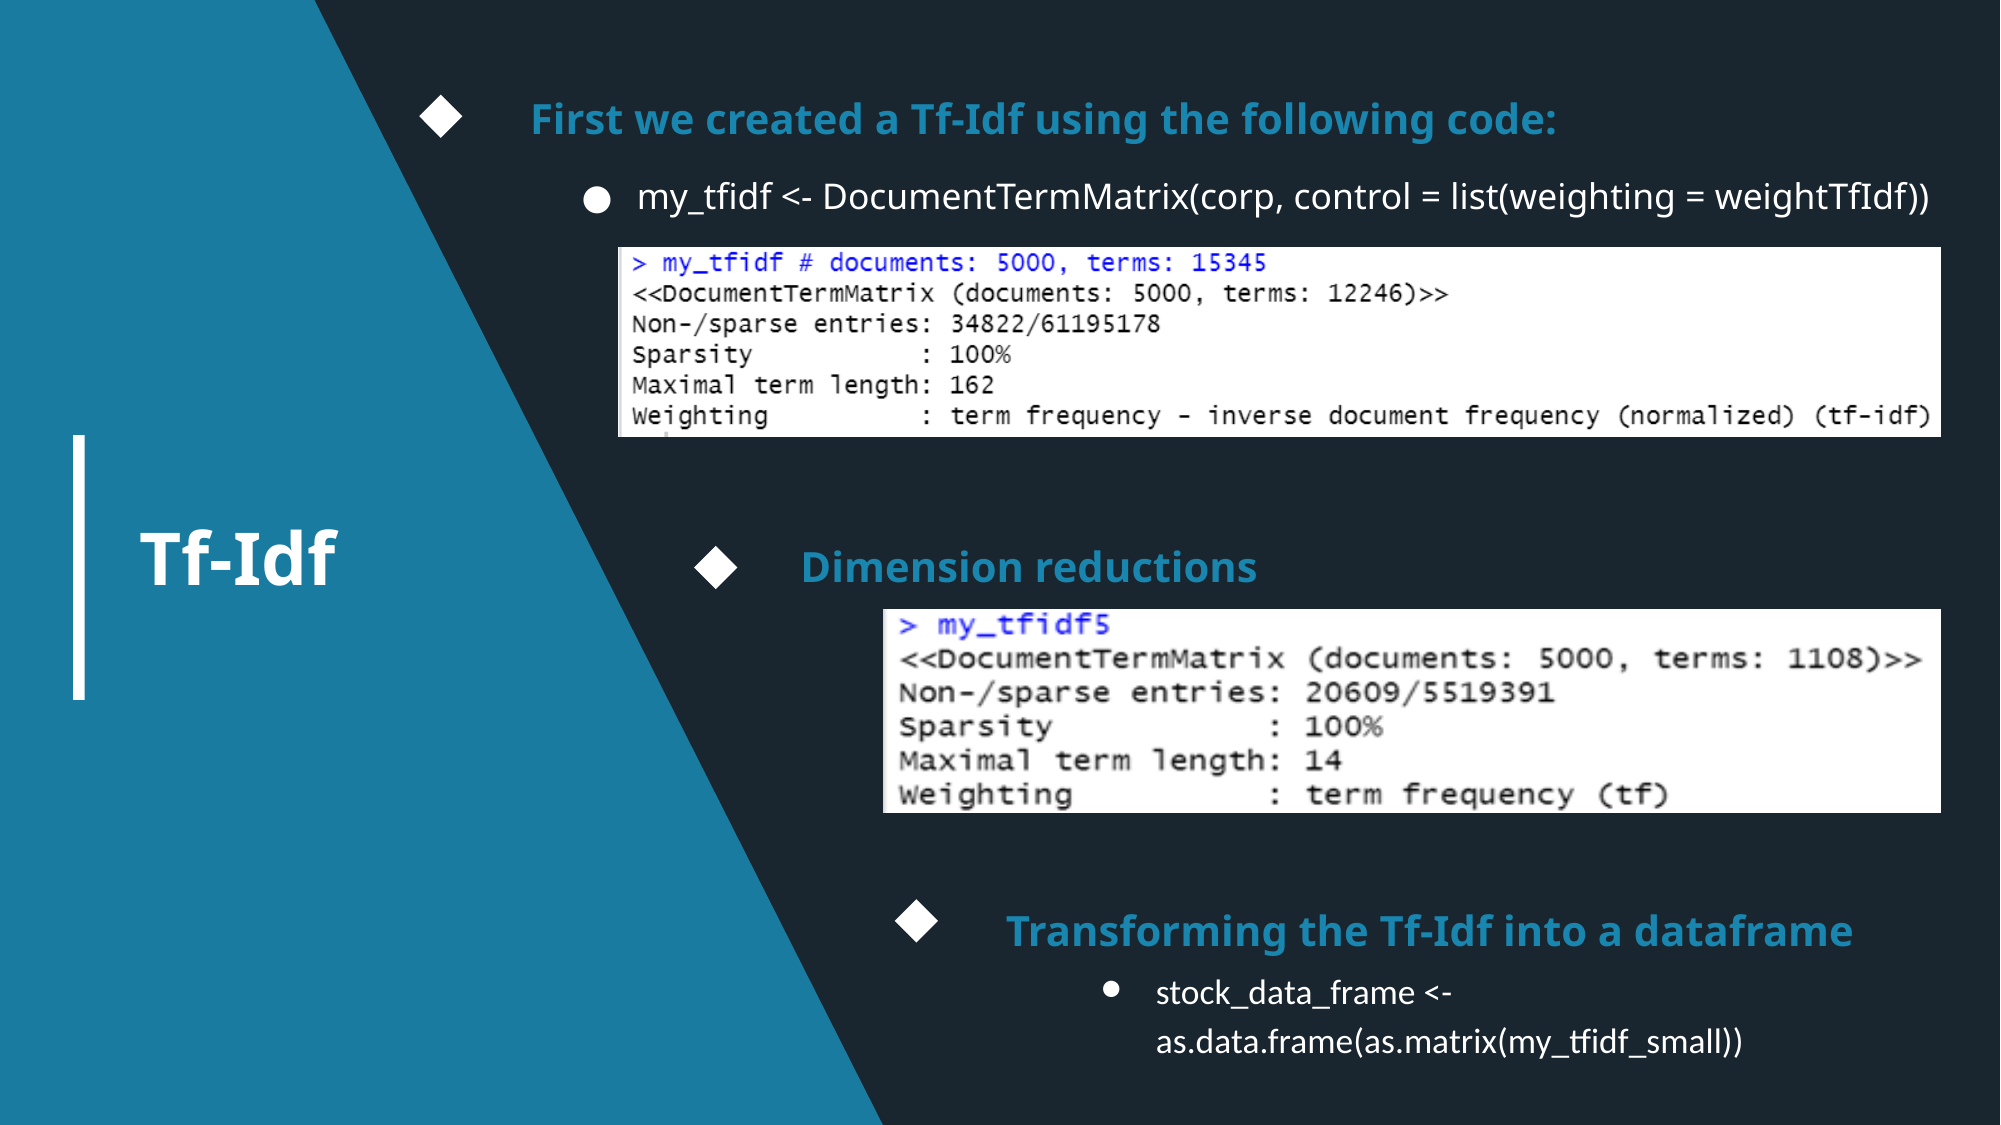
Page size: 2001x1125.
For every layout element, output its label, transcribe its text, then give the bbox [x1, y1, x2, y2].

text_box [73, 435, 85, 700]
text_box [894, 899, 938, 943]
text_box [419, 94, 463, 138]
text_box [694, 545, 738, 590]
text_box [0, 0, 883, 1125]
picture [617, 246, 1941, 438]
text_box Tf-Idf [131, 495, 746, 604]
text_box First we created a Tf-Idf using the following code: my_tfidf <- DocumentTermMatrix(corp, control = list(weighting = weightTfIdf)) [479, 77, 2000, 225]
text_box Dimension reductions [792, 525, 1512, 599]
text_box Transforming the Tf-Idf into a dataframe stock_data_frame <- as.data.frame(as.matrix(my_tfidf_small)) [998, 889, 1997, 1069]
picture [883, 608, 1942, 813]
